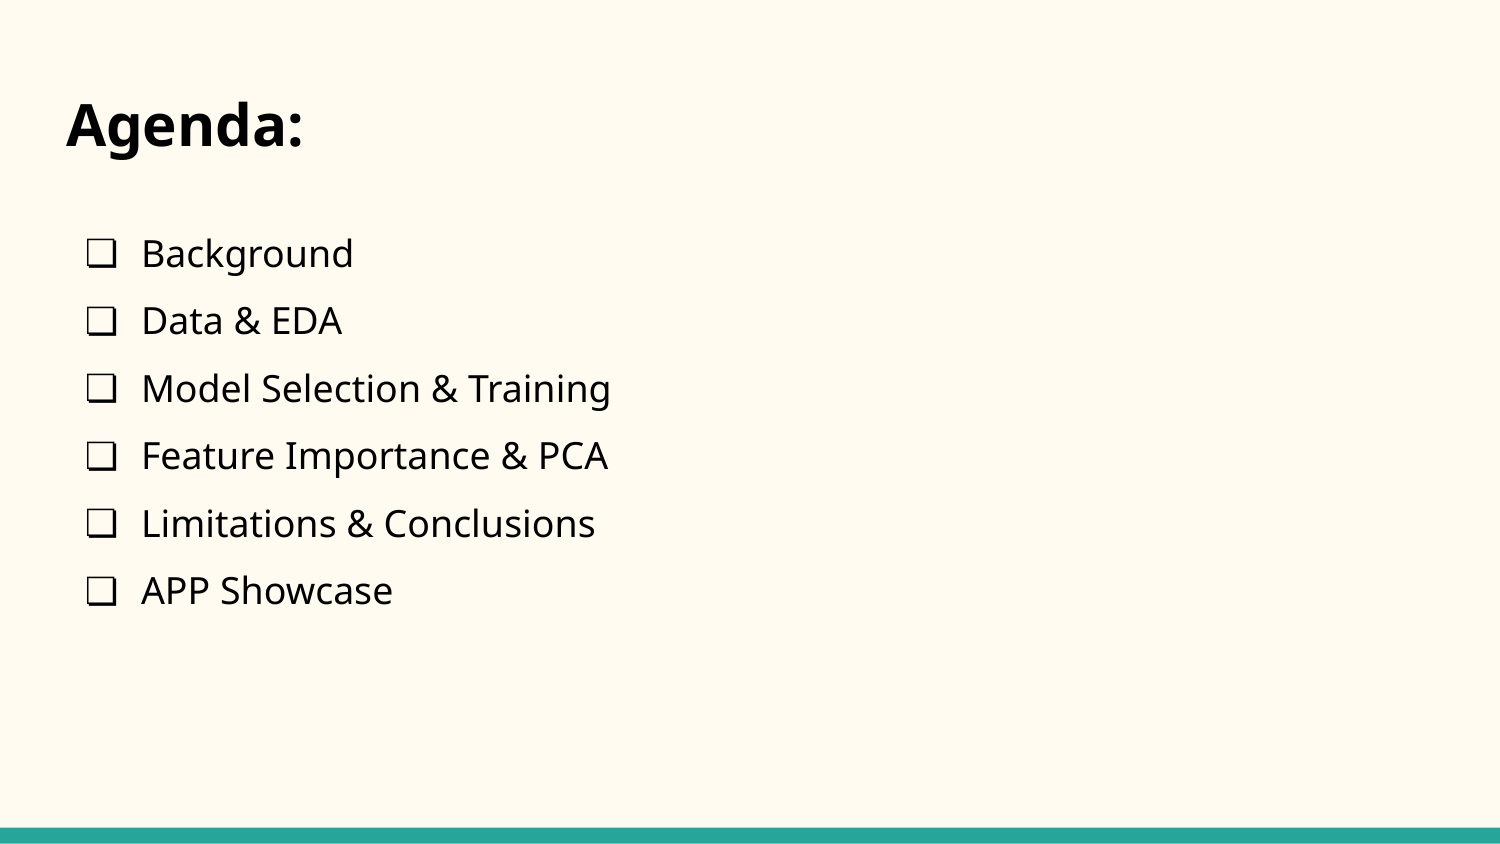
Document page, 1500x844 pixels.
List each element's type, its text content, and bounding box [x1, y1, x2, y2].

title Agenda: [51, 72, 1449, 174]
list Background Data & EDA Model Selection & Training Feature Importance & PCA Limitations & Conclusions APP Showcase [51, 192, 1449, 750]
